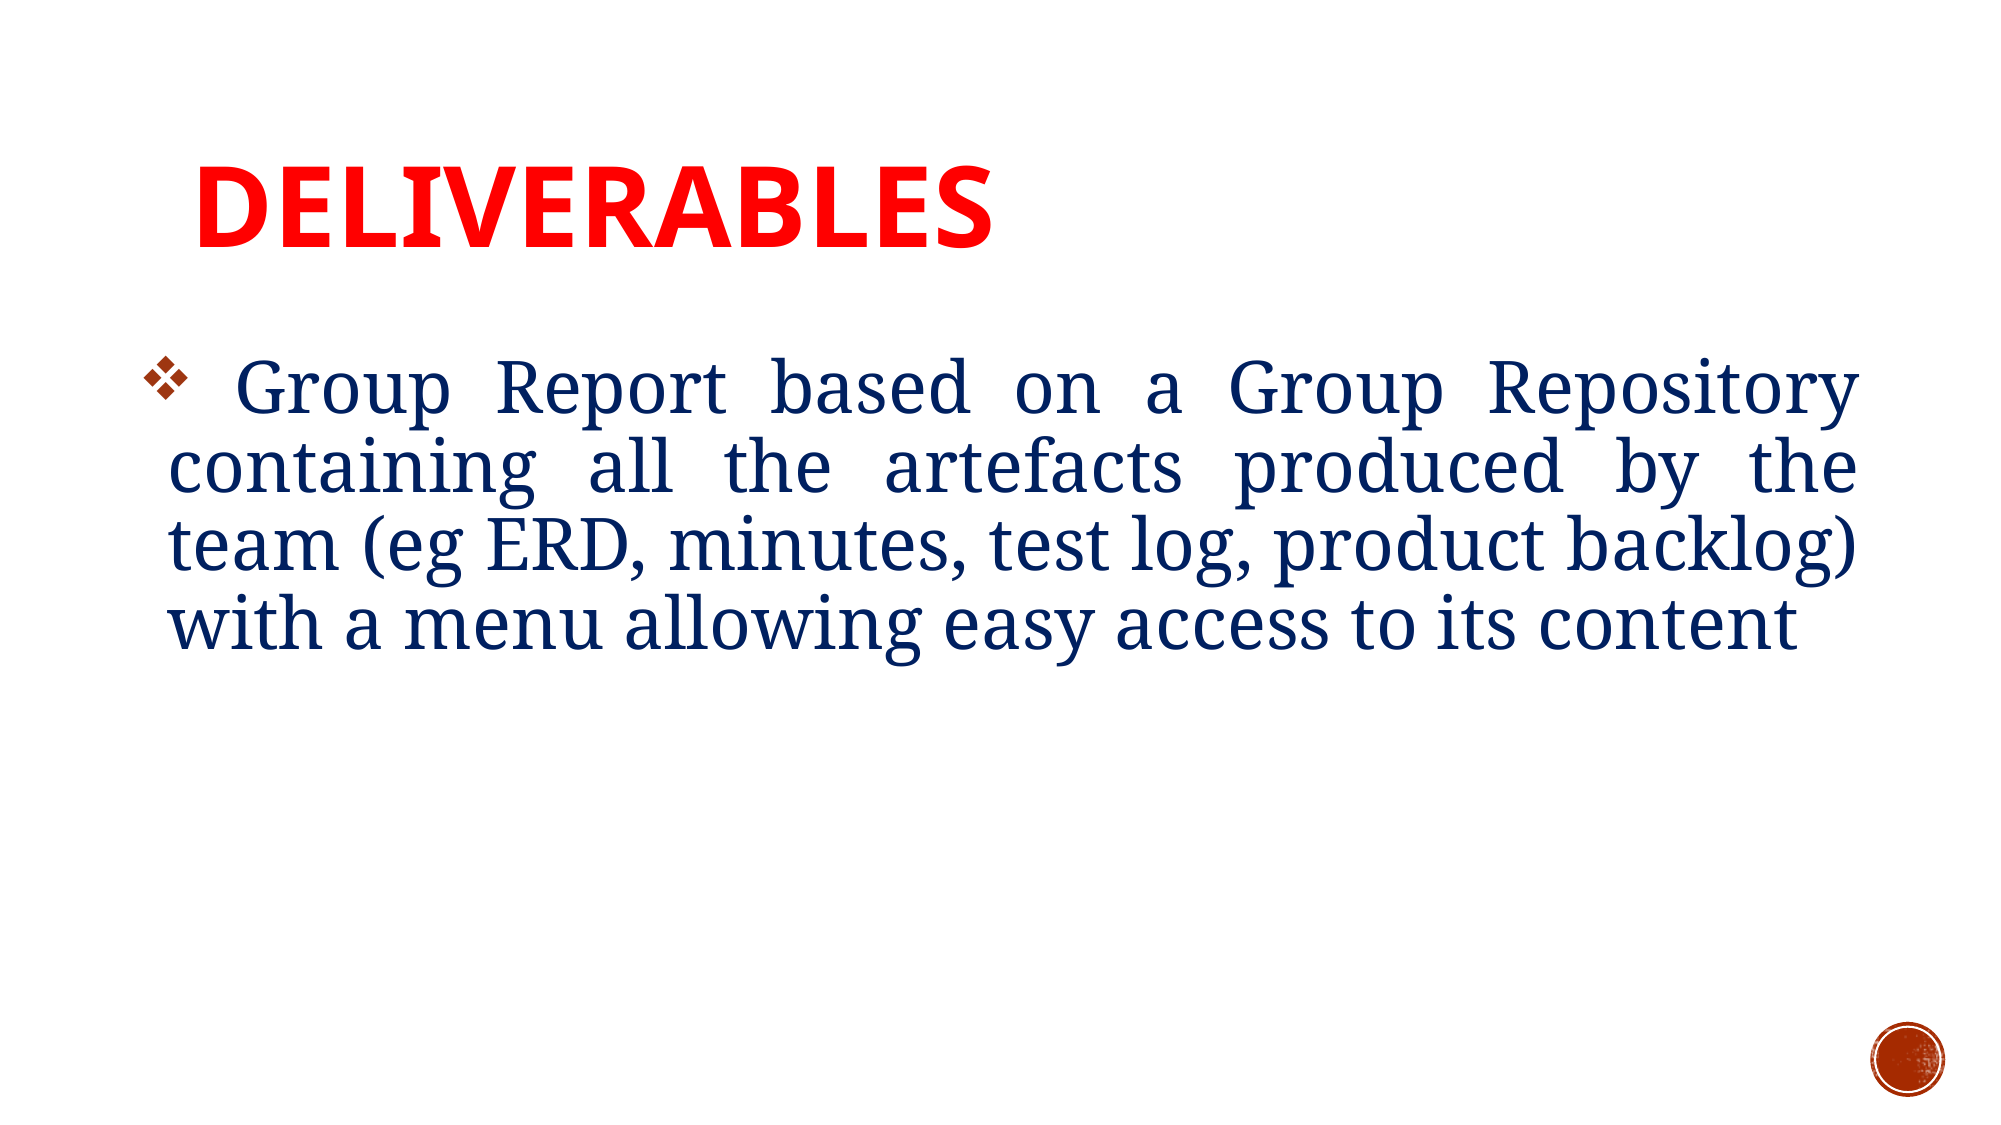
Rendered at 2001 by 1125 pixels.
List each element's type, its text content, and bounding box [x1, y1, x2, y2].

title Deliverables [175, 79, 1826, 343]
list Group Report based on a Group Repository containing all the artefacts produced by the team (eg ERD, minutes, test log, product backlog) with a menu allowing easy access to its content [123, 343, 1877, 696]
